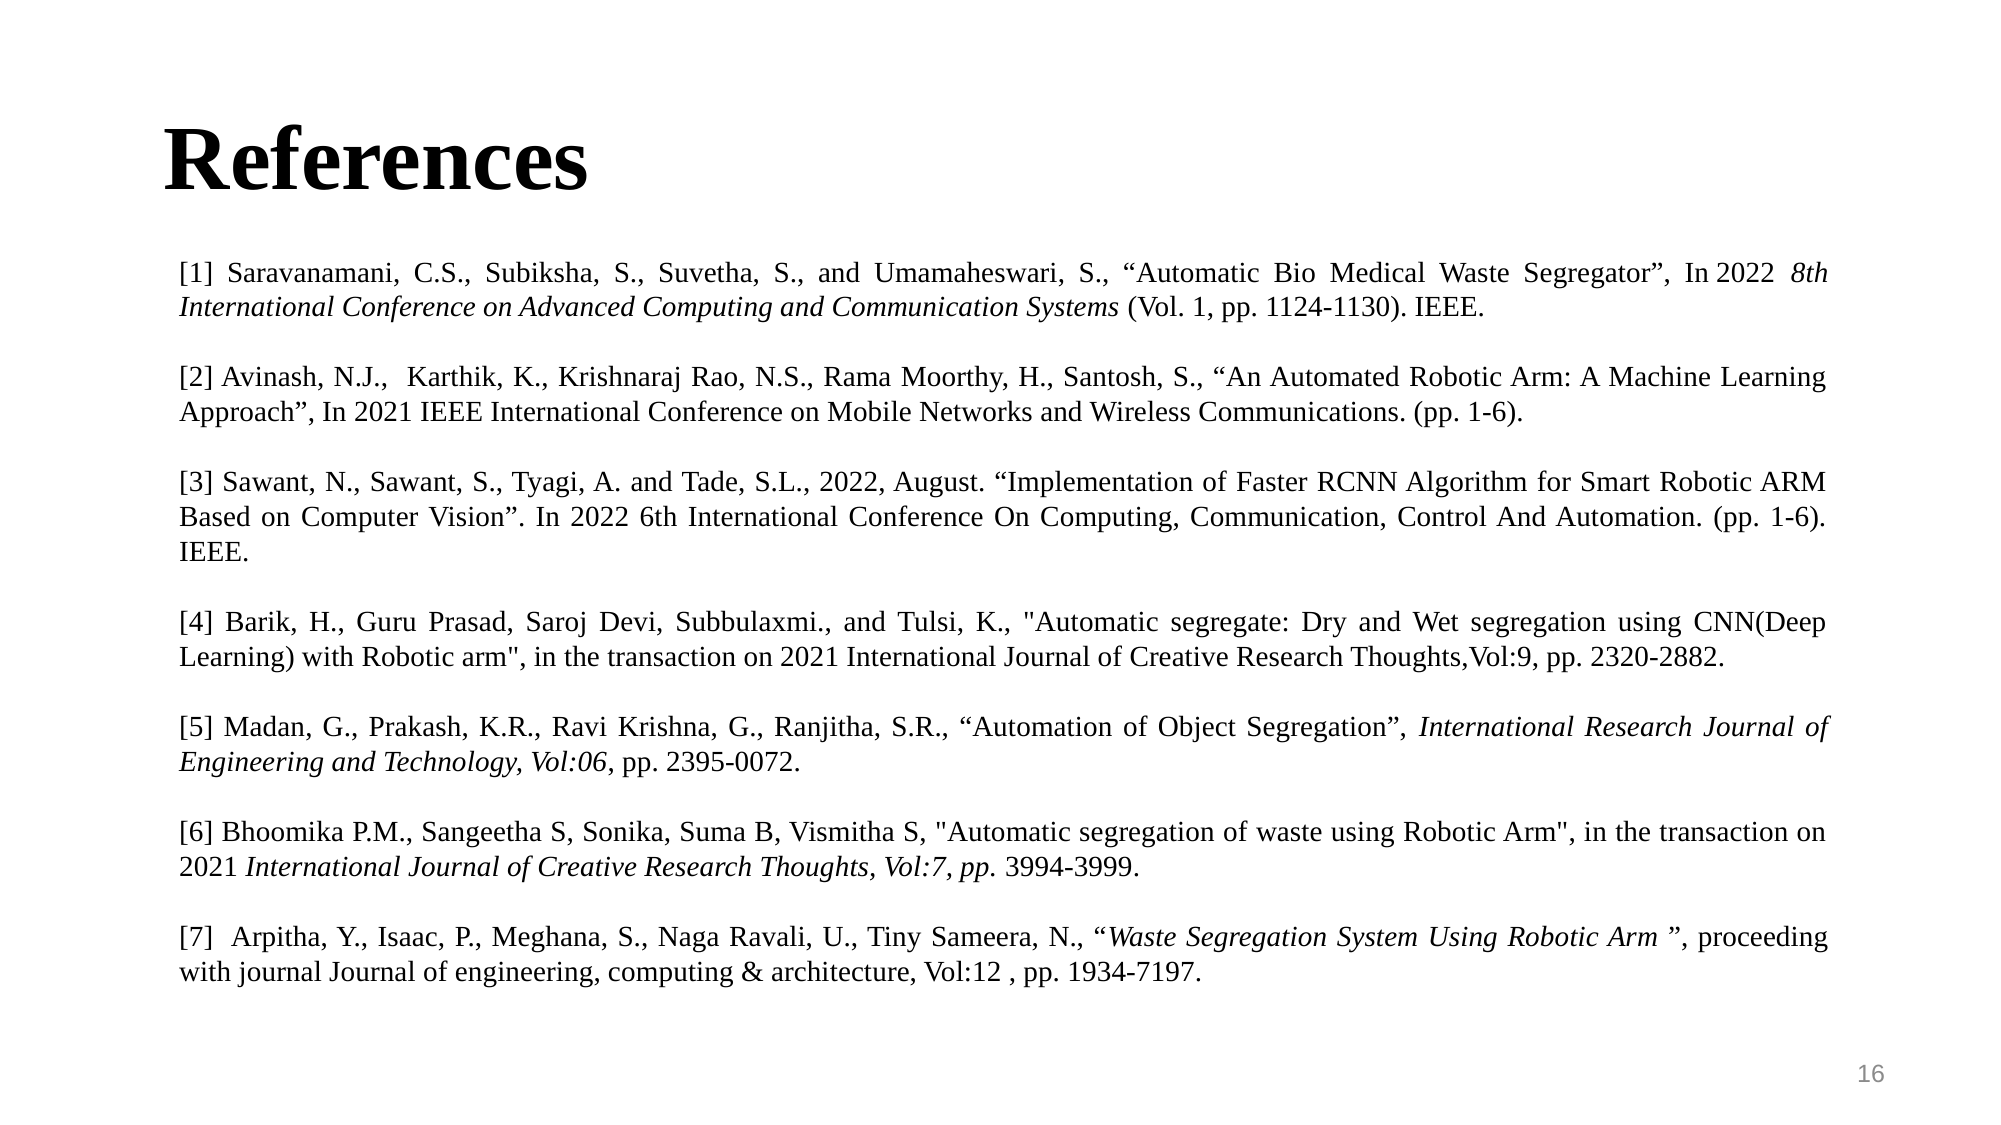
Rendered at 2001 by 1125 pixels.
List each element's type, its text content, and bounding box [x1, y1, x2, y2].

slide_number 16 [1433, 1042, 1900, 1103]
text_box [1] Saravanamani, C.S., Subiksha, S., Suvetha, S., and Umamaheswari, S., “Automatic Bio Medical Waste Segregator”, In 2022 8th International Conference on Advanced Computing and Communication Systems (Vol. 1, pp. 1124-1130). IEEE. [2] Avinash, N.J., Karthik, K., Krishnaraj Rao, N.S., Rama Moorthy, H., Santosh, S., “An Automated Robotic Arm: A Machine Learning Approach”, In 2021 IEEE International Conference on Mobile Networks and Wireless Communications. (pp. 1-6). [3] Sawant, N., Sawant, S., Tyagi, A. and Tade, S.L., 2022, August. “Implementation of Faster RCNN Algorithm for Smart Robotic ARM Based on Computer Vision”. In 2022 6th International Conference On Computing, Communication, Control And Automation. (pp. 1-6). IEEE. [4] Barik, H., Guru Prasad, Saroj Devi, Subbulaxmi., and Tulsi, K., "Automatic segregate: Dry and Wet segregation using CNN(Deep Learning) with Robotic arm", in the transaction on 2021 International Journal of Creative Research Thoughts,Vol:9, pp. 2320-2882. [5] Madan, G., Prakash, K.R., Ravi Krishna, G., Ranjitha, S.R., “Automation of Object Segregation”, International Research Journal of Engineering and Technology, Vol:06, pp. 2395-0072. [6] Bhoomika P.M., Sangeetha S, Sonika, Suma B, Vismitha S, "Automatic segregation of waste using Robotic Arm", in the transaction on 2021 International Journal of Creative Research Thoughts, Vol:7, pp. 3994-3999. [7] Arpitha, Y., Isaac, P., Meghana, S., Naga Ravali, U., Tiny Sameera, N., “Waste Segregation System Using Robotic Arm ”, proceeding with journal Journal of engineering, computing & architecture, Vol:12 , pp. 1934-7197. [164, 245, 1844, 1030]
text_box References [164, 103, 1446, 210]
